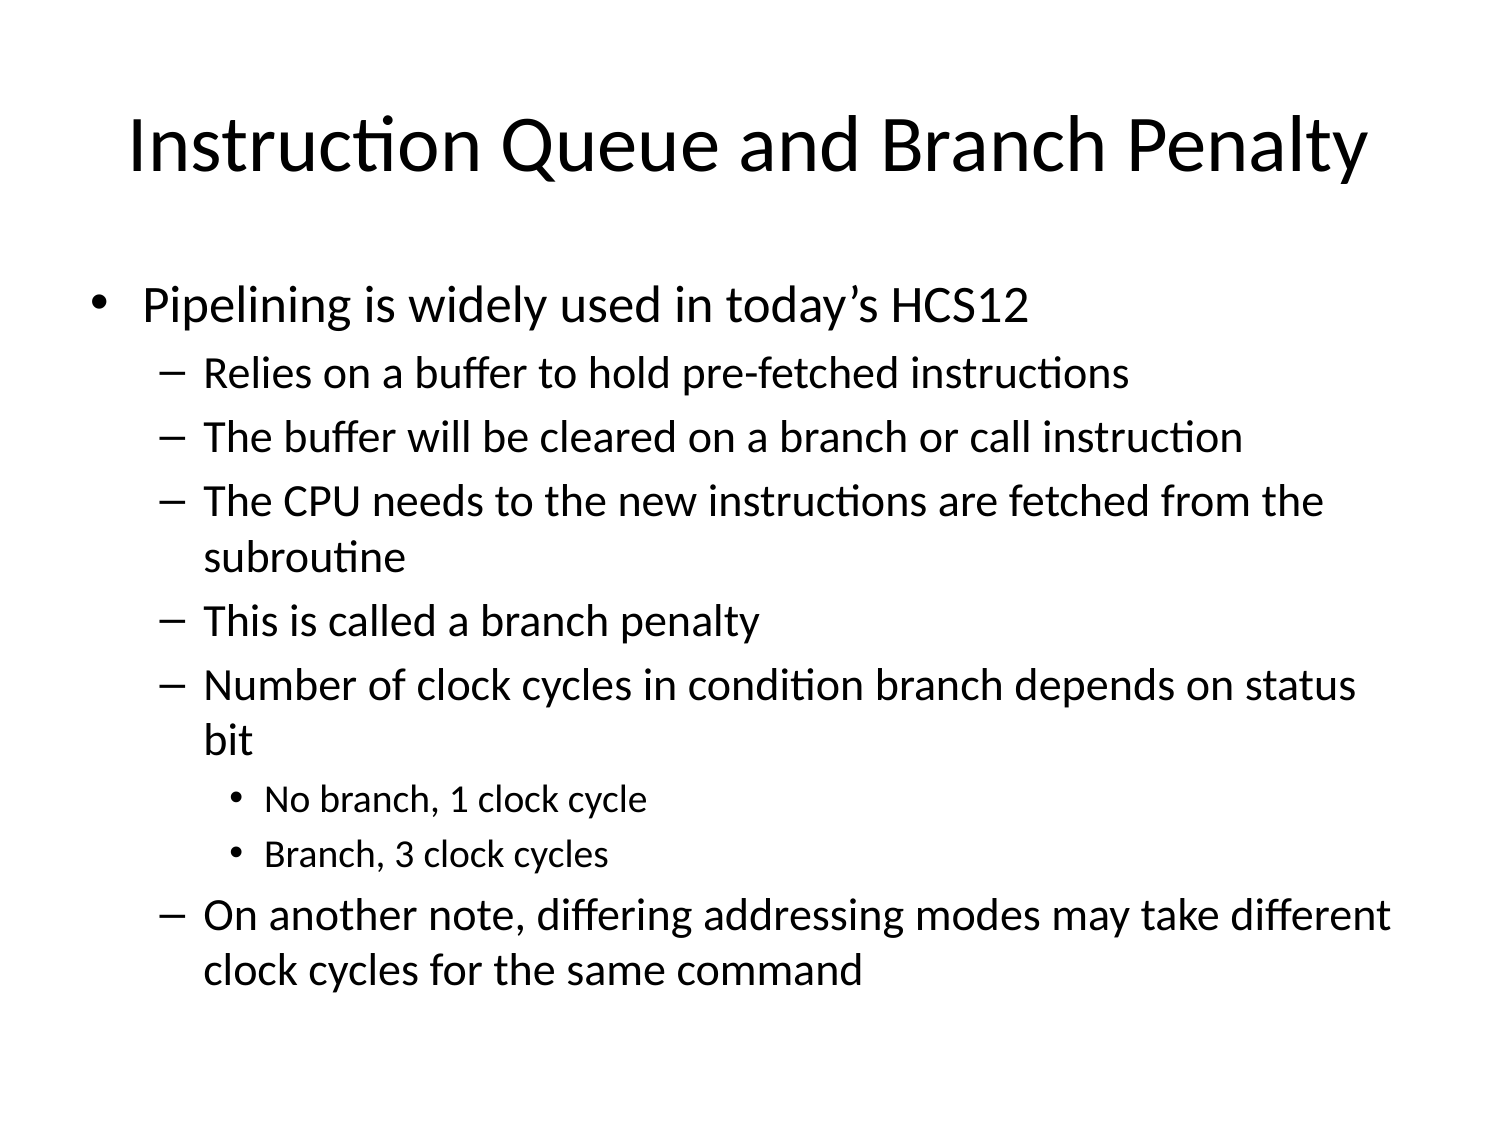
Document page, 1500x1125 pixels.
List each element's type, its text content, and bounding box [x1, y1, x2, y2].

list Pipelining is widely used in today’s HCS12 Relies on a buffer to hold pre-fetched instructions The buffer will be cleared on a branch or call instruction The CPU needs to the new instructions are fetched from the subroutine This is called a branch penalty Number of clock cycles in condition branch depends on status bit No branch, 1 clock cycle Branch, 3 clock cycles On another note, differing addressing modes may take different clock cycles for the same command [75, 262, 1425, 1005]
title Instruction Queue and Branch Penalty [75, 45, 1425, 233]
